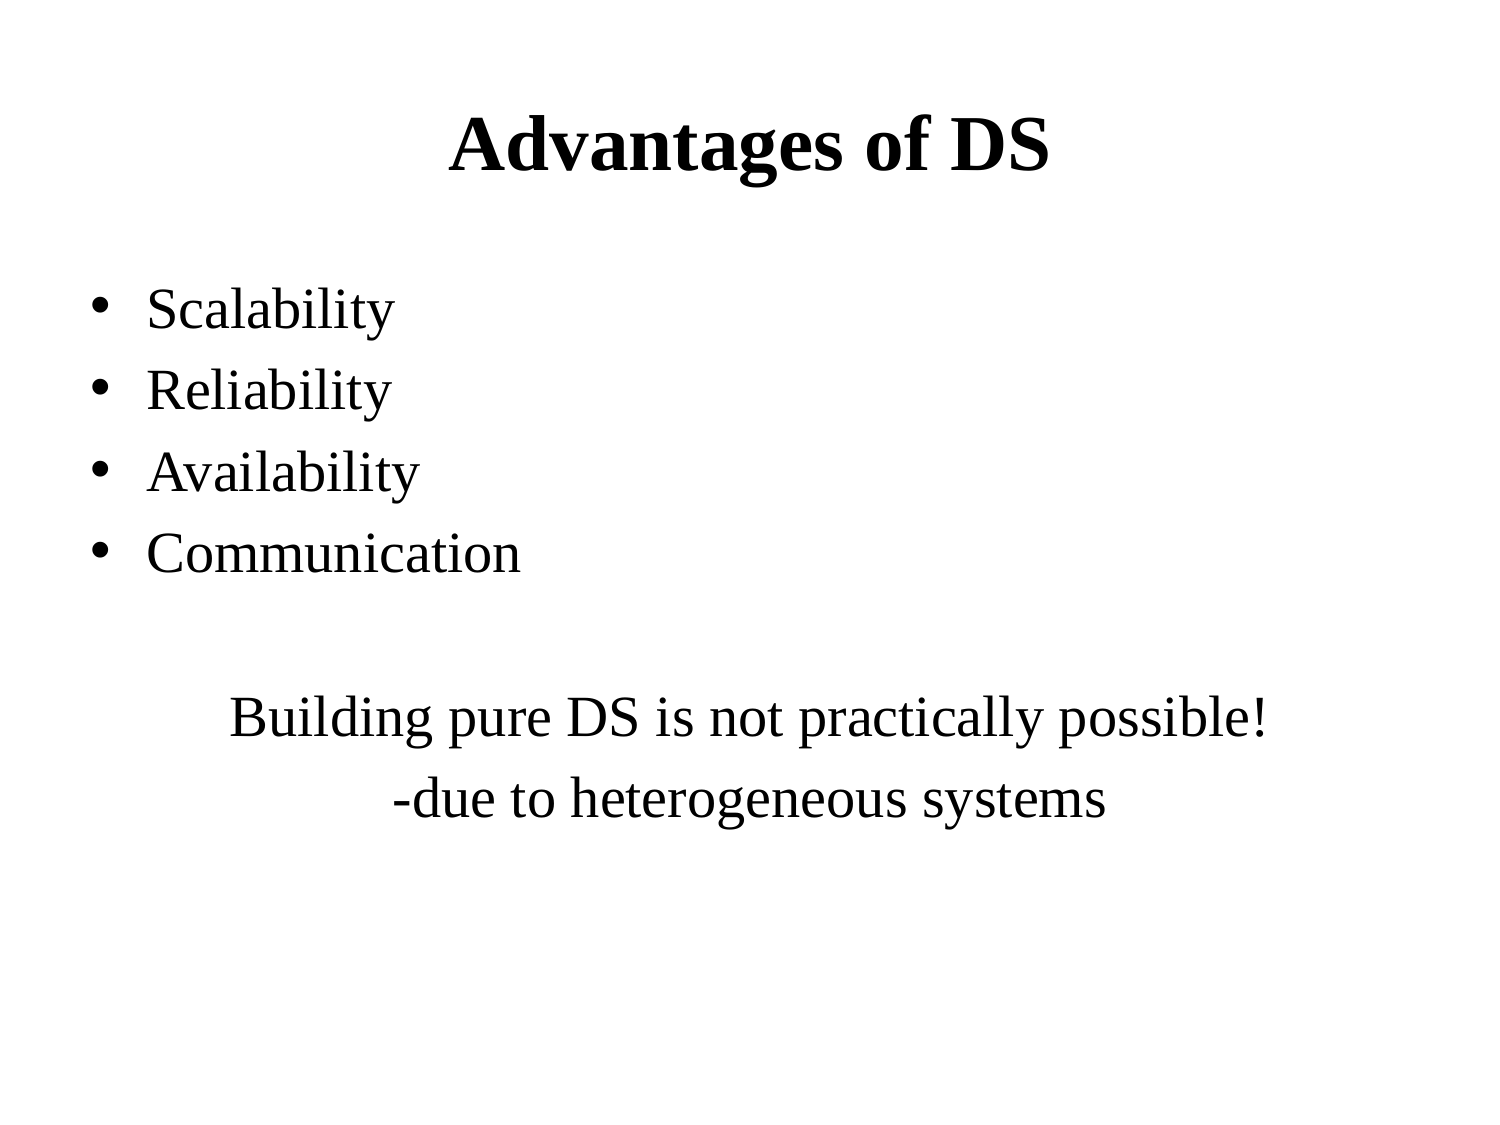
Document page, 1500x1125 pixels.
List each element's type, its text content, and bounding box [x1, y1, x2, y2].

list Scalability Reliability Availability Communication Building pure DS is not practically possible! -due to heterogeneous systems [75, 262, 1425, 1005]
title Advantages of DS [75, 45, 1425, 233]
